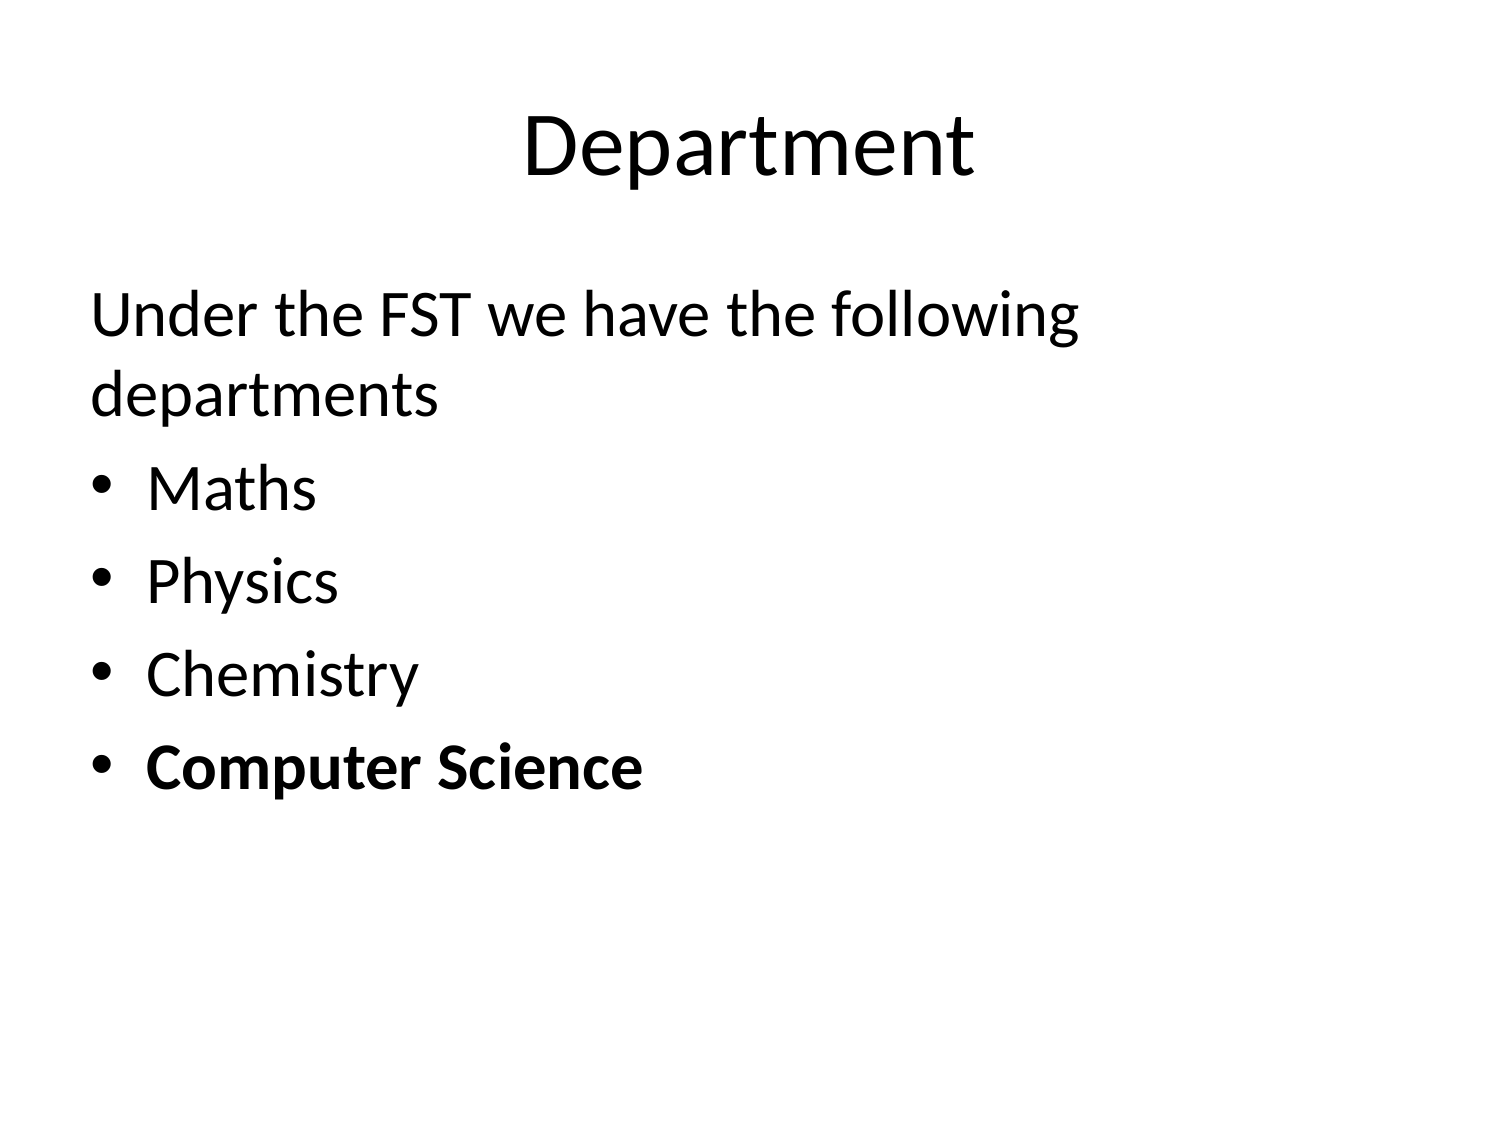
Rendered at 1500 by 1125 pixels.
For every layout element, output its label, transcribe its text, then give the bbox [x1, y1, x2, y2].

list Under the FST we have the following departments Maths Physics Chemistry Computer Science [75, 262, 1425, 1005]
title Department [75, 45, 1425, 233]
